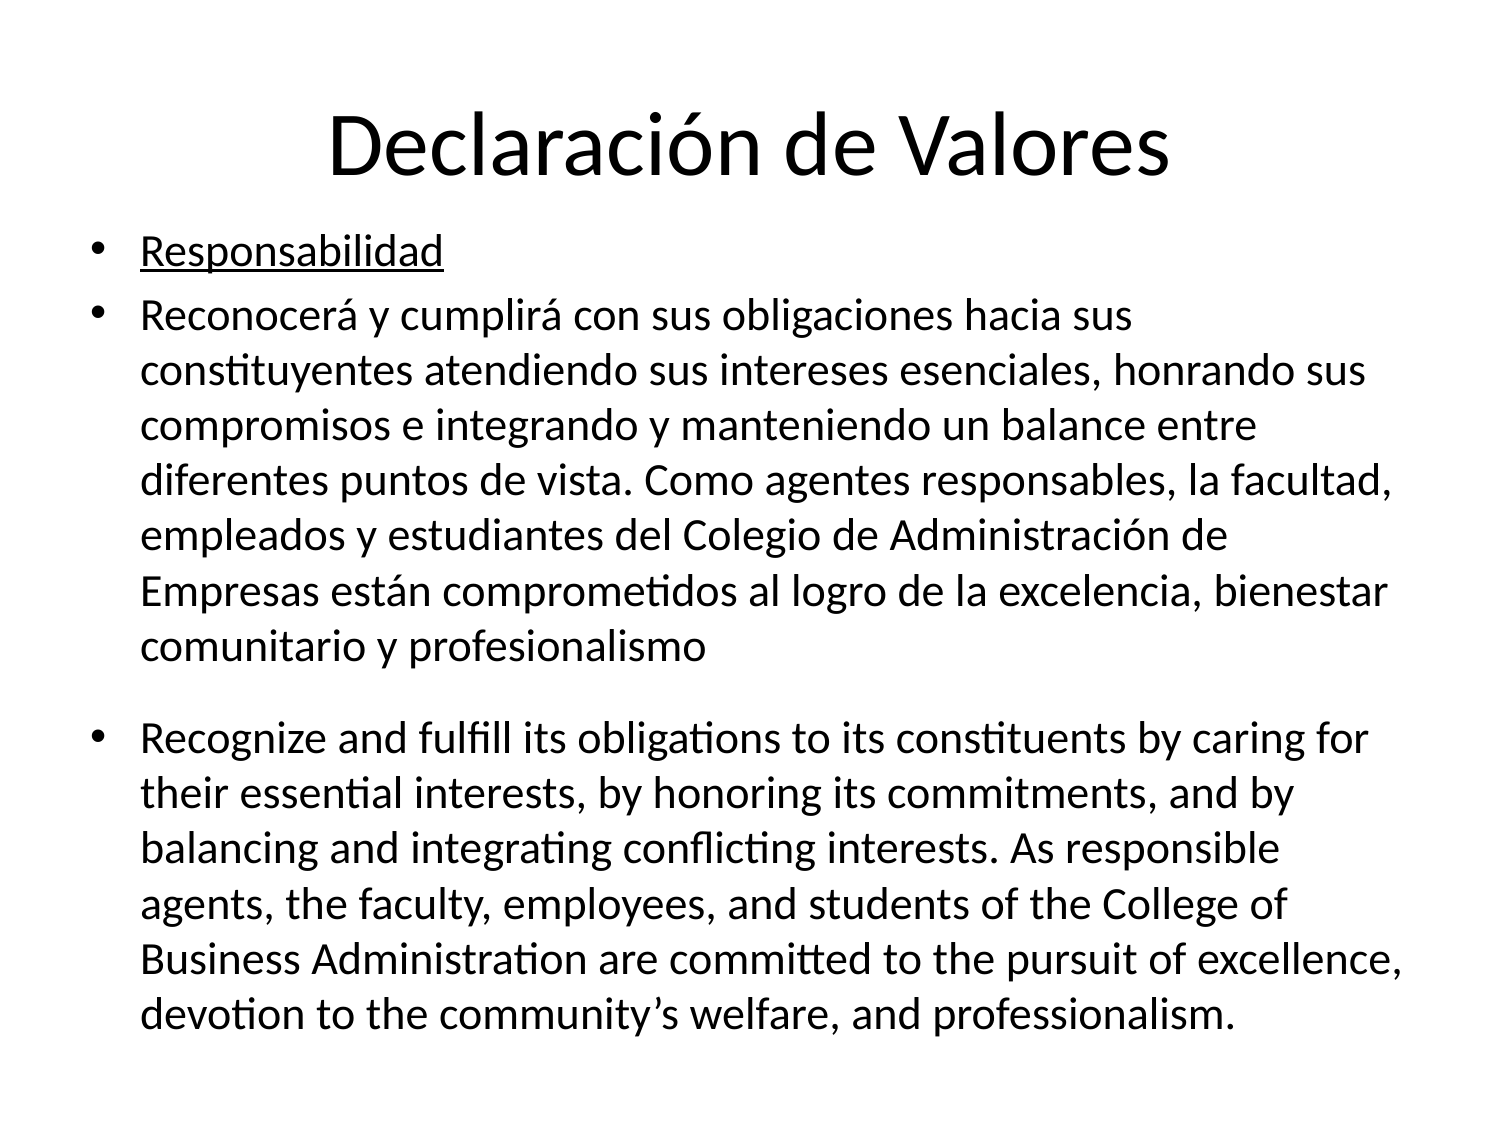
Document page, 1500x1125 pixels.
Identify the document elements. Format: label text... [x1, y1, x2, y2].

list Responsabilidad Reconocerá y cumplirá con sus obligaciones hacia sus constituyentes atendiendo sus intereses esenciales, honrando sus compromisos e integrando y manteniendo un balance entre diferentes puntos de vista. Como agentes responsables, la facultad, empleados y estudiantes del Colegio de Administración de Empresas están comprometidos al logro de la excelencia, bienestar comunitario y profesionalismo Recognize and fulfill its obligations to its constituents by caring for their essential interests, by honoring its commitments, and by balancing and integrating conflicting interests. As responsible agents, the faculty, employees, and students of the College of Business Administration are committed to the pursuit of excellence, devotion to the community’s welfare, and professionalism. [75, 212, 1425, 1088]
title Declaración de Valores [75, 45, 1425, 212]
